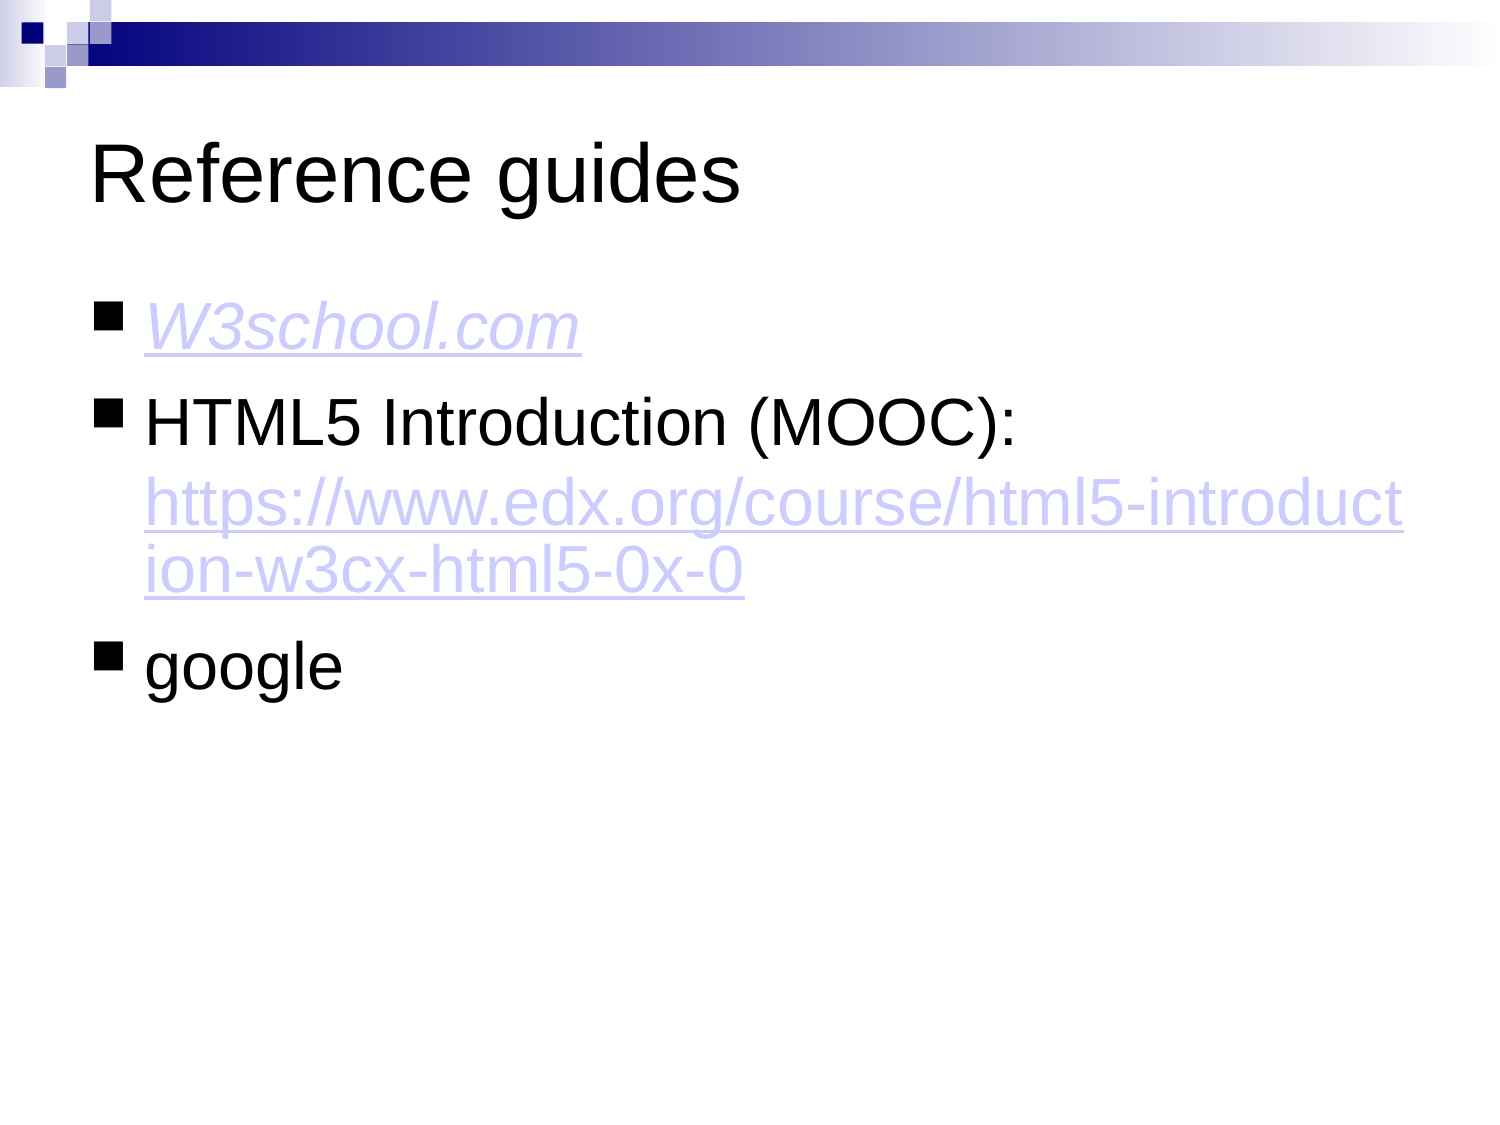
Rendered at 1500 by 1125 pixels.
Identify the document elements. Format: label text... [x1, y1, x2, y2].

text_box Reference guides [74, 75, 1425, 263]
text_box W3school.com HTML5 Introduction (MOOC): https://www.edx.org/course/html5-introduction-w3cx-html5-0x-0 google [74, 274, 1425, 963]
